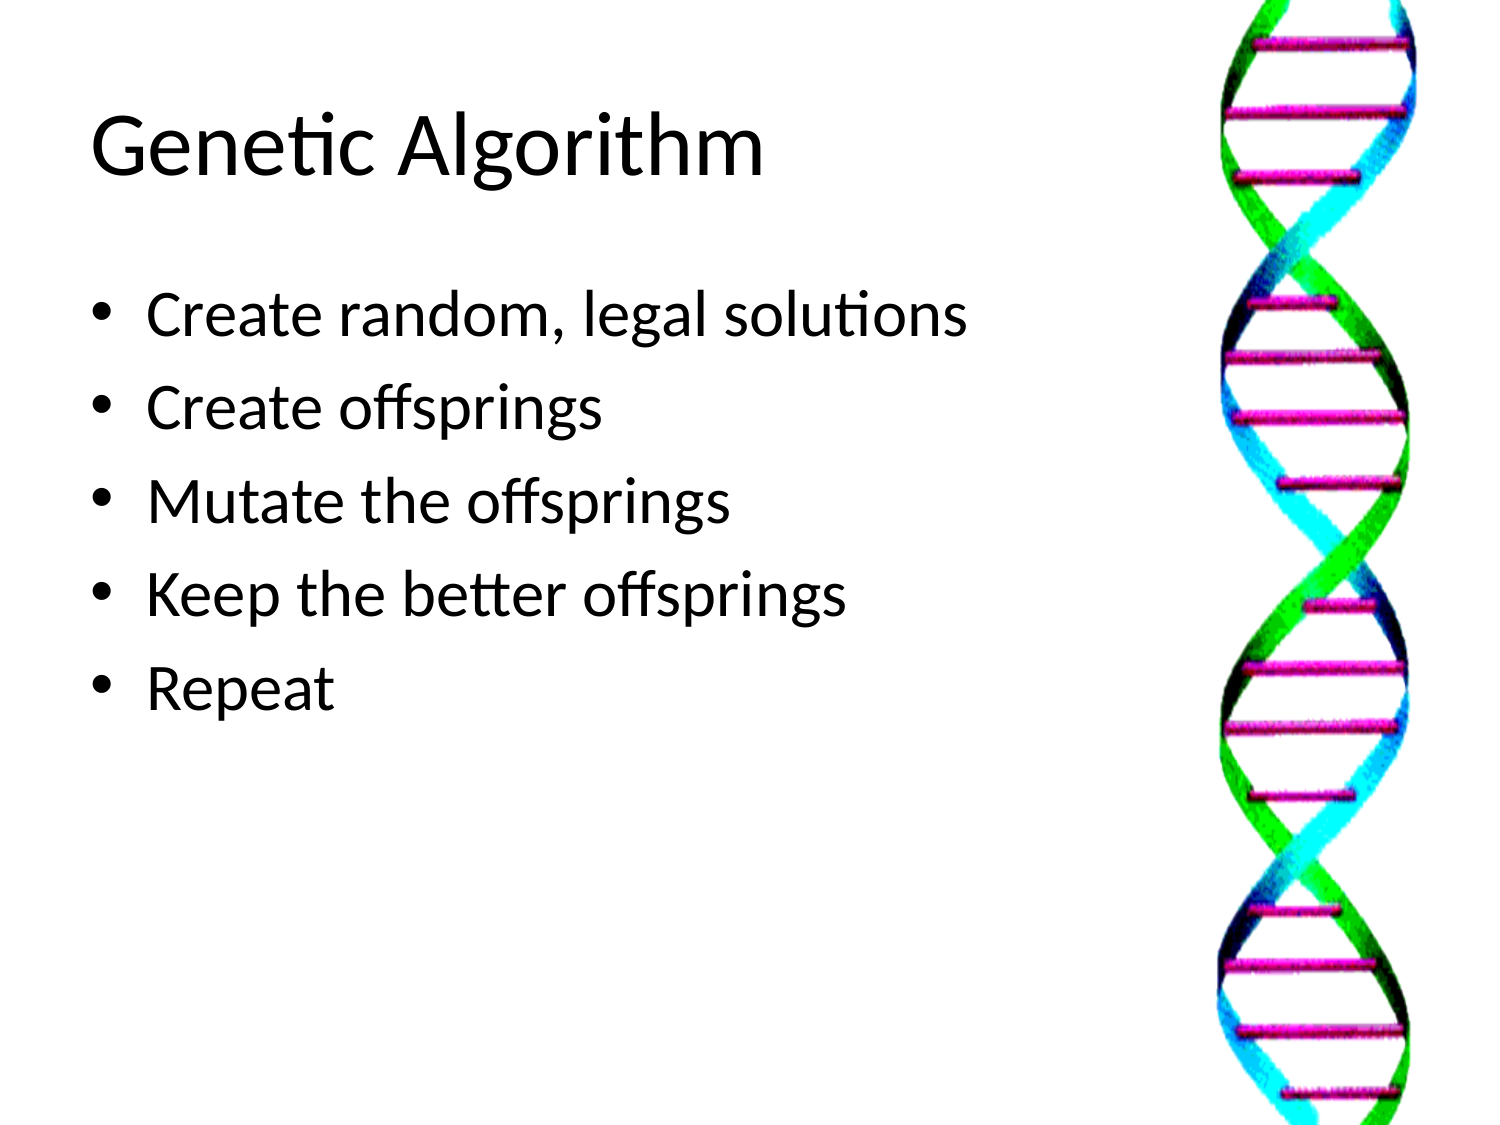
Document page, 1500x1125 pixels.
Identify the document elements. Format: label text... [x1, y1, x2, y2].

list Create random, legal solutions Create offsprings Mutate the offsprings Keep the better offsprings Repeat [75, 262, 1194, 1005]
title Genetic Algorithm [75, 45, 1194, 233]
picture [1199, 0, 1441, 1125]
